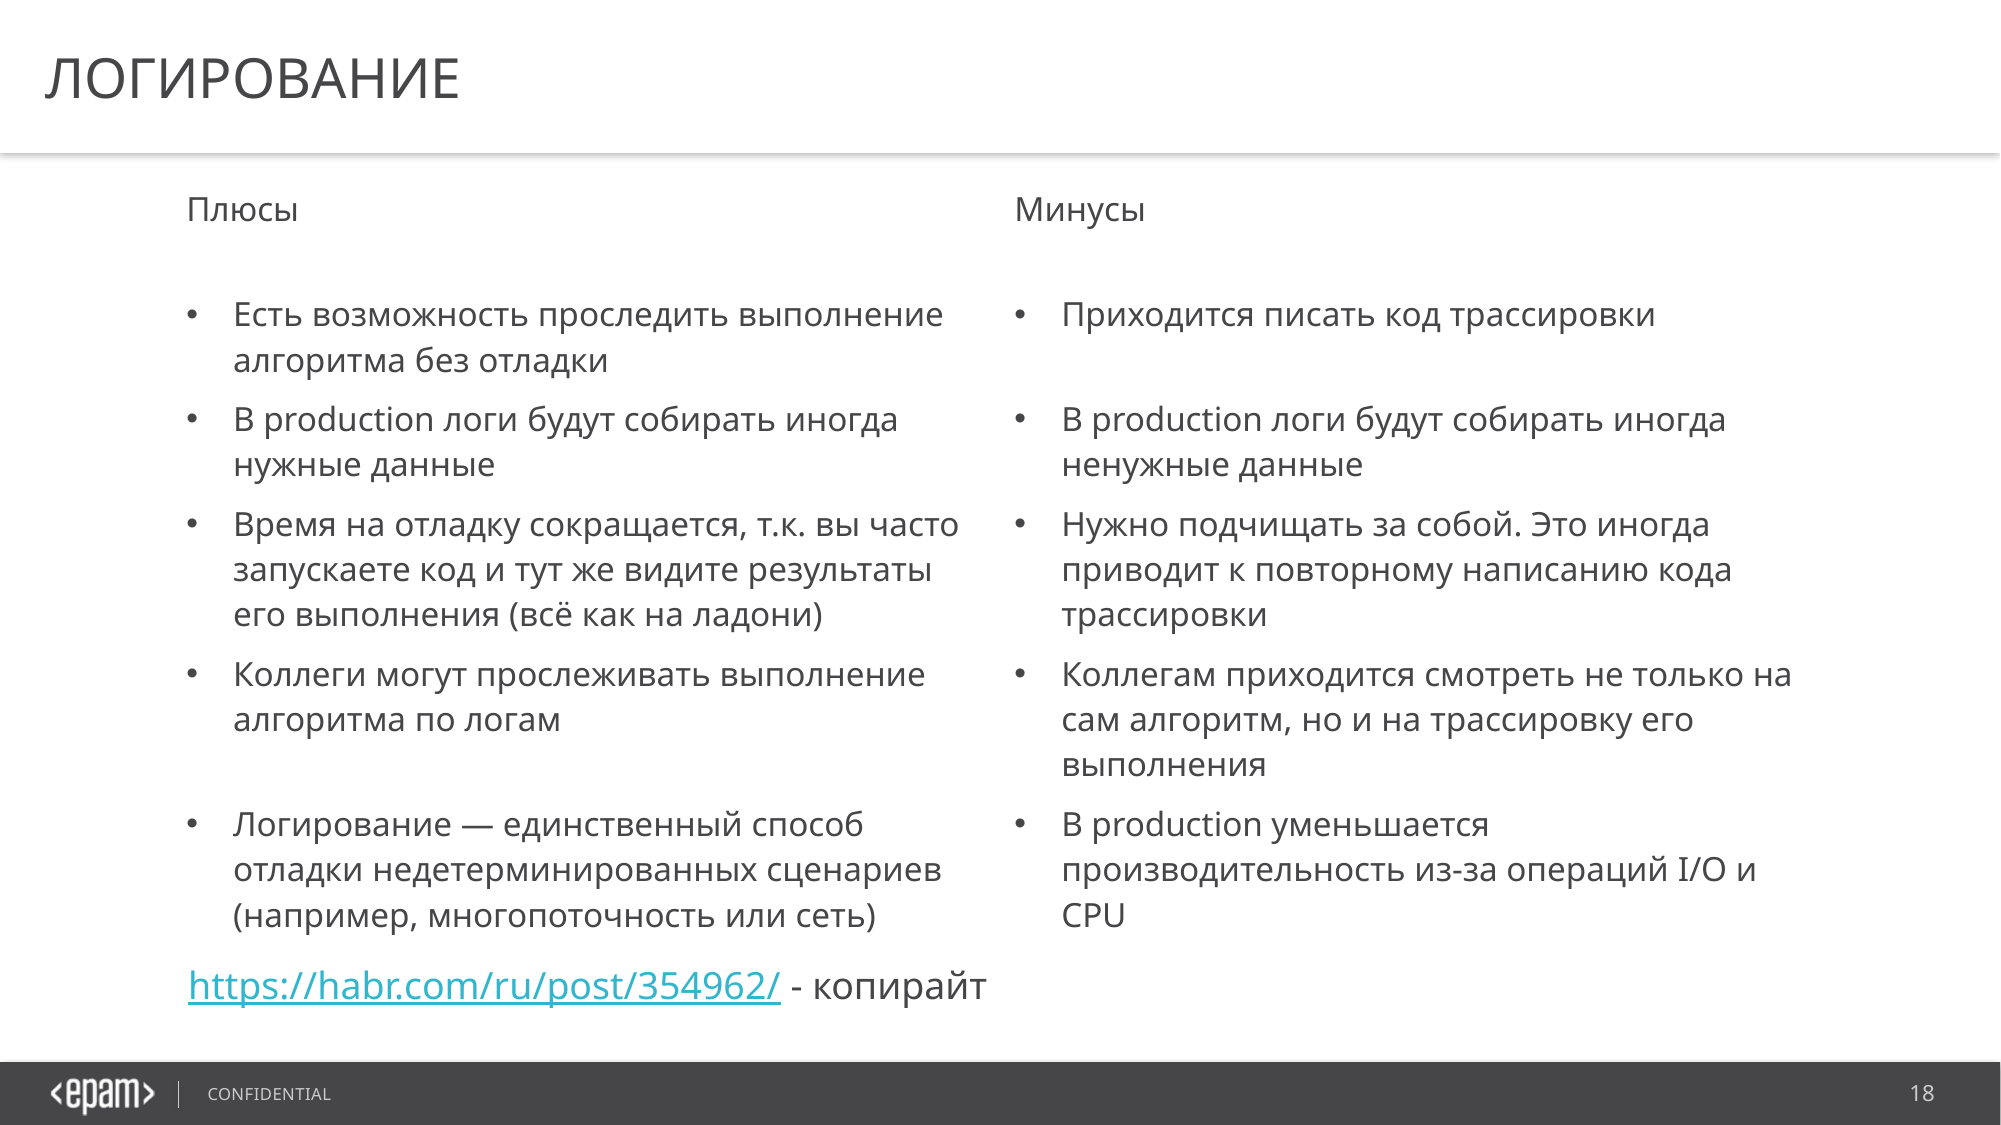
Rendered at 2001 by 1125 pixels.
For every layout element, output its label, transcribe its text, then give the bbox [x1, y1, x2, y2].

table_cell В production логи будут собирать иногда нужные данные [172, 389, 1000, 494]
table_cell Логирование — единственный способ отладки недетерминированных сценариев (например, многопоточность или сеть) [172, 794, 1000, 944]
table_header Плюсы [172, 179, 1000, 284]
table_cell Время на отладку сокращается, т.к. вы часто запускаете код и тут же видите результаты его выполнения (всё как на ладони) [172, 494, 1000, 644]
table_cell Коллегам приходится смотреть не только на сам алгоритм, но и на трассировку его выполнения [1000, 644, 1828, 794]
title ЛОГИРОВАНИЕ [0, 0, 2000, 153]
table_cell Есть возможность проследить выполнение алгоритма без отладки [172, 284, 1000, 389]
table_cell В production уменьшается производительность из-за операций I/O и CPU [1000, 794, 1828, 944]
table_header Минусы [1000, 179, 1828, 284]
text_box https://habr.com/ru/post/354962/ - копирайт [173, 954, 1003, 1021]
picture [50, 1078, 155, 1116]
table_cell Приходится писать код трассировки [1000, 284, 1828, 389]
table_cell В production логи будут собирать иногда ненужные данные [1000, 389, 1828, 494]
table_cell Коллеги могут прослеживать выполнение алгоритма по логам [172, 644, 1000, 794]
table_cell Нужно подчищать за собой. Это иногда приводит к повторному написанию кода трассировки [1000, 494, 1828, 644]
